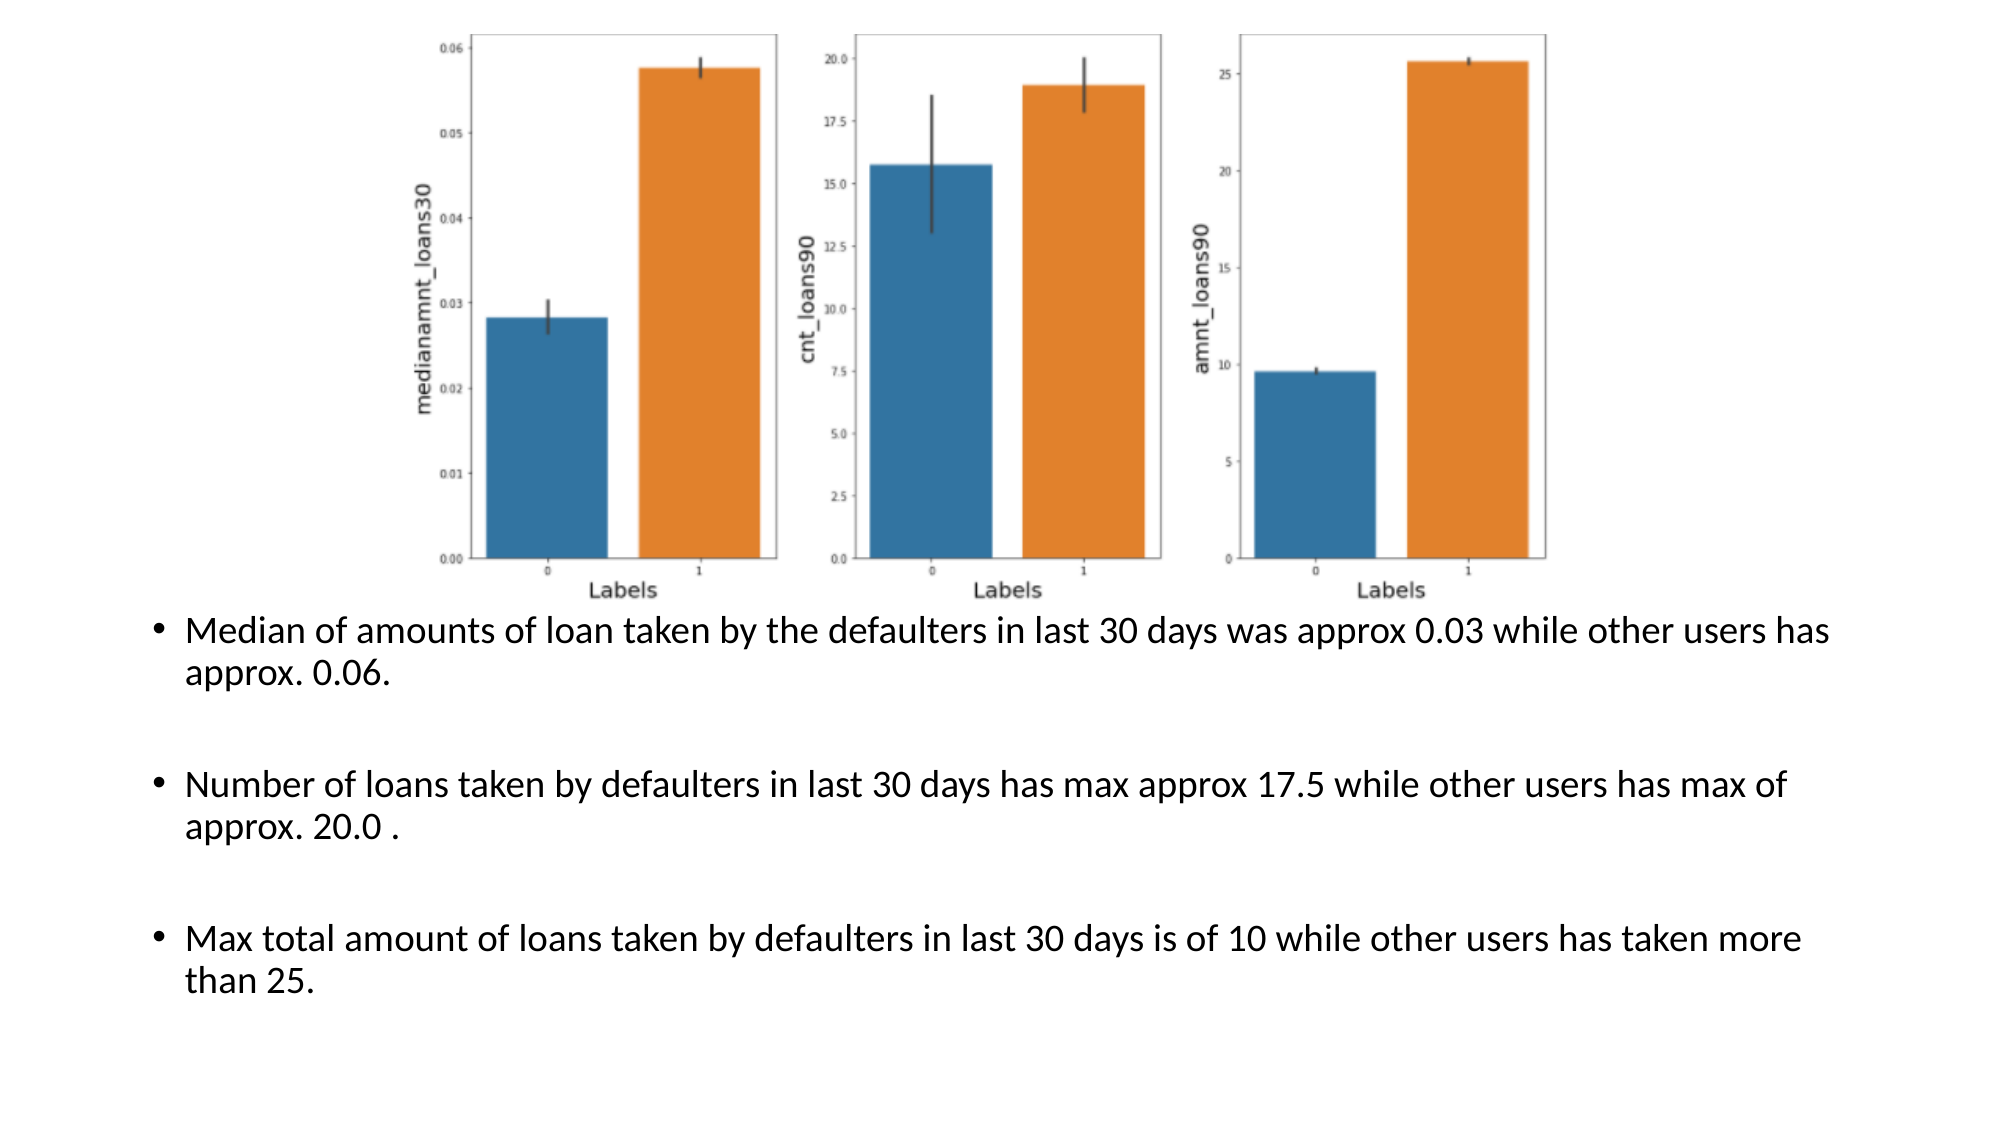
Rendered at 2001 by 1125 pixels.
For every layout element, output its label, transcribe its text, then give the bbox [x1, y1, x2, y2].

picture [413, 34, 1556, 603]
list Median of amounts of loan taken by the defaulters in last 30 days was approx 0.03 while other users has approx. 0.06. Number of loans taken by defaulters in last 30 days has max approx 17.5 while other users has max of approx. 20.0 . Max total amount of loans taken by defaulters in last 30 days is of 10 while other users has taken more than 25. [137, 602, 1863, 1014]
